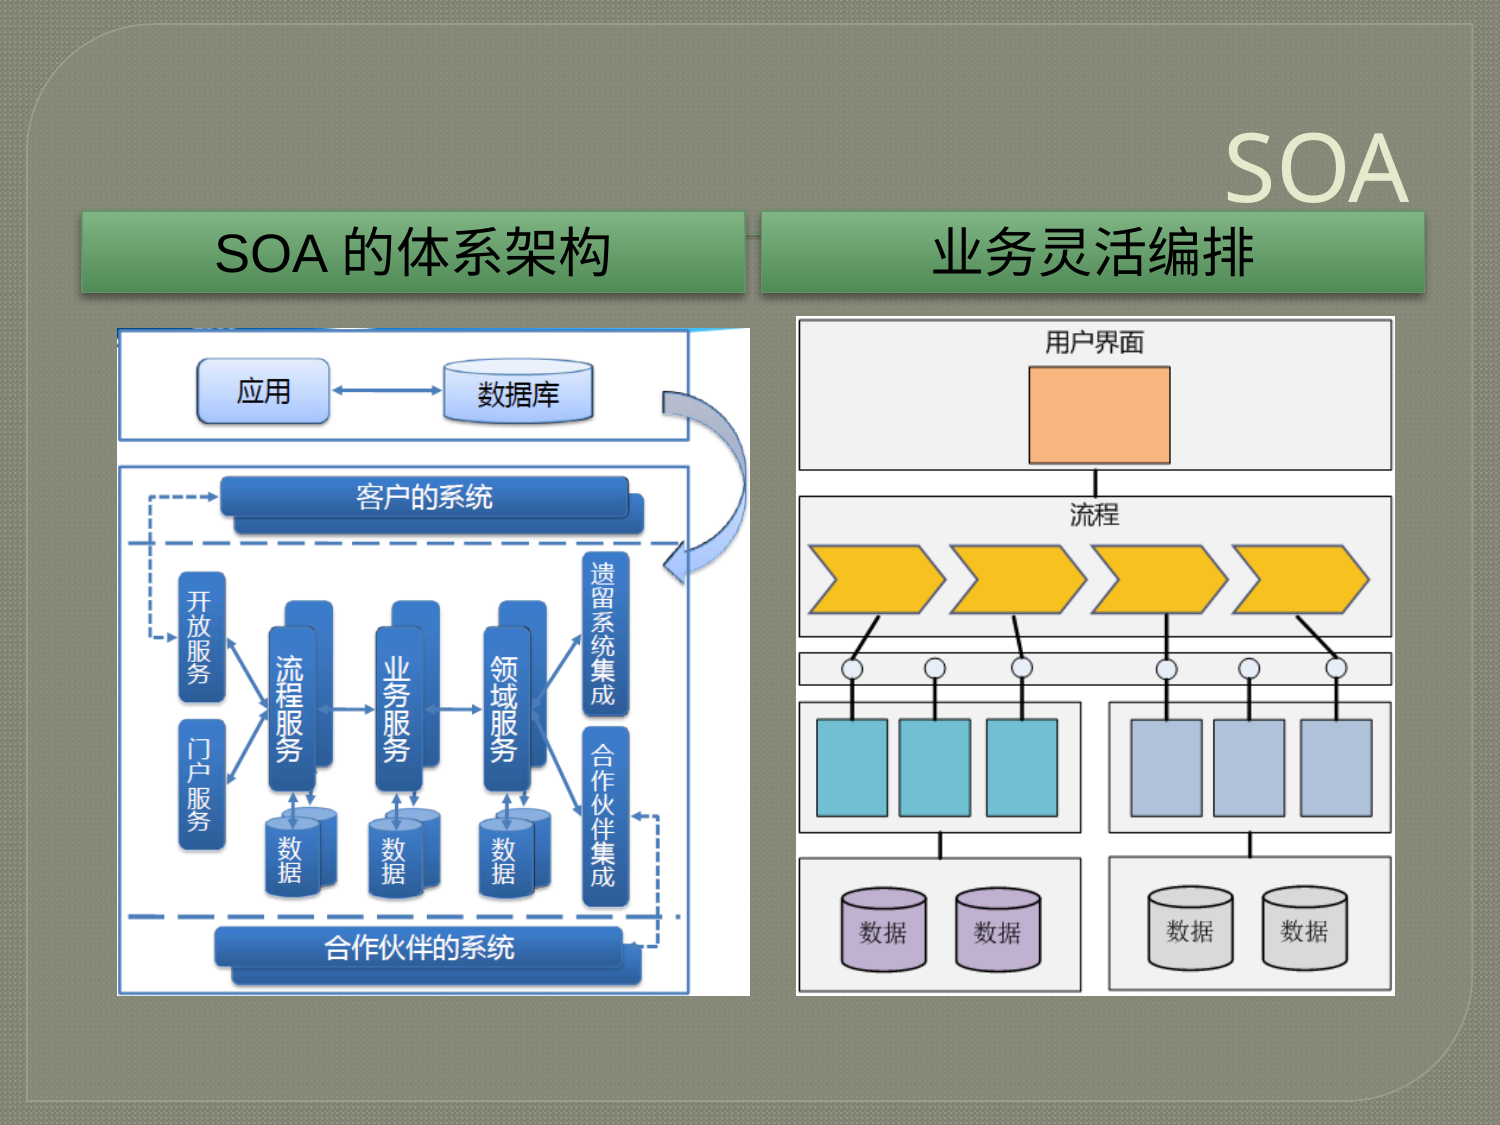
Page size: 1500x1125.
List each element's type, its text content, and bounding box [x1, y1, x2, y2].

title SOA [75, 41, 1425, 230]
picture [116, 327, 751, 996]
picture [796, 316, 1395, 997]
text_box SOA的体系架构 [81, 210, 746, 293]
text_box 业务灵活编排 [761, 210, 1425, 293]
